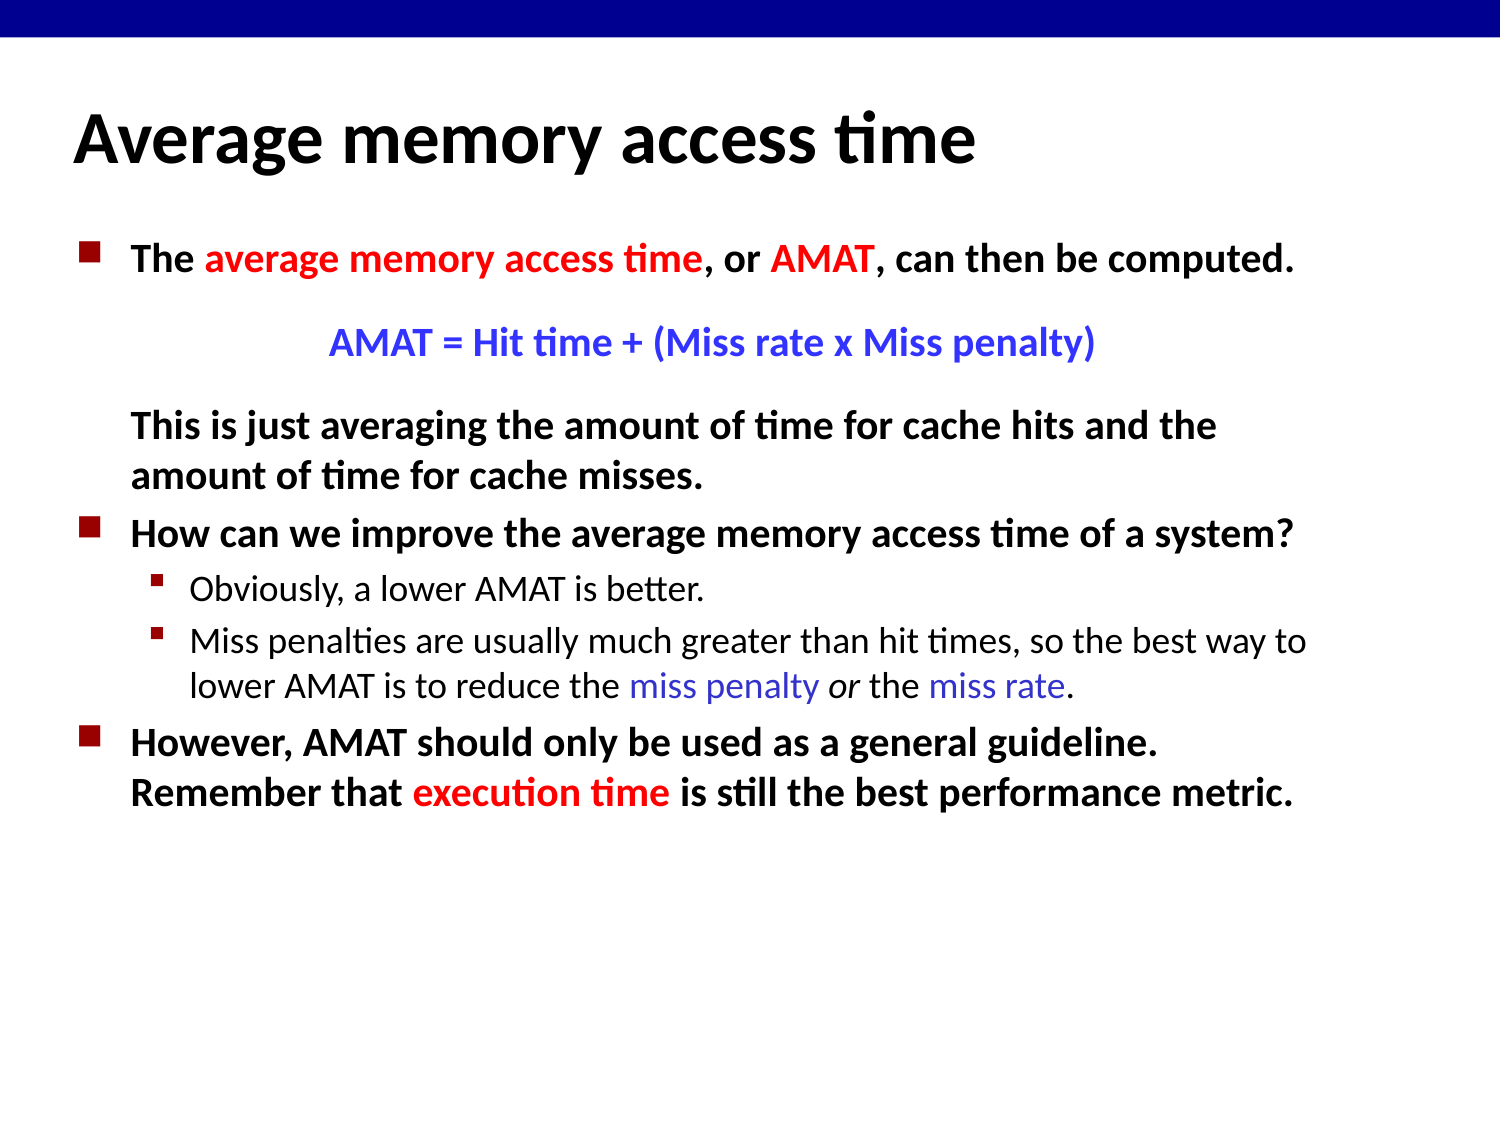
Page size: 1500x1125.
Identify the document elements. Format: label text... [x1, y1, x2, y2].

list The average memory access time, or AMAT, can then be computed. AMAT = Hit time + (Miss rate x Miss penalty) This is just averaging the amount of time for cache hits and the amount of time for cache misses. How can we improve the average memory access time of a system? Obviously, a lower AMAT is better. Miss penalties are usually much greater than hit times, so the best way to lower AMAT is to reduce the miss penalty or the miss rate. However, AMAT should only be used as a general guideline. Remember that execution time is still the best performance metric. [64, 223, 1361, 1040]
title Average memory access time [58, 71, 1305, 197]
